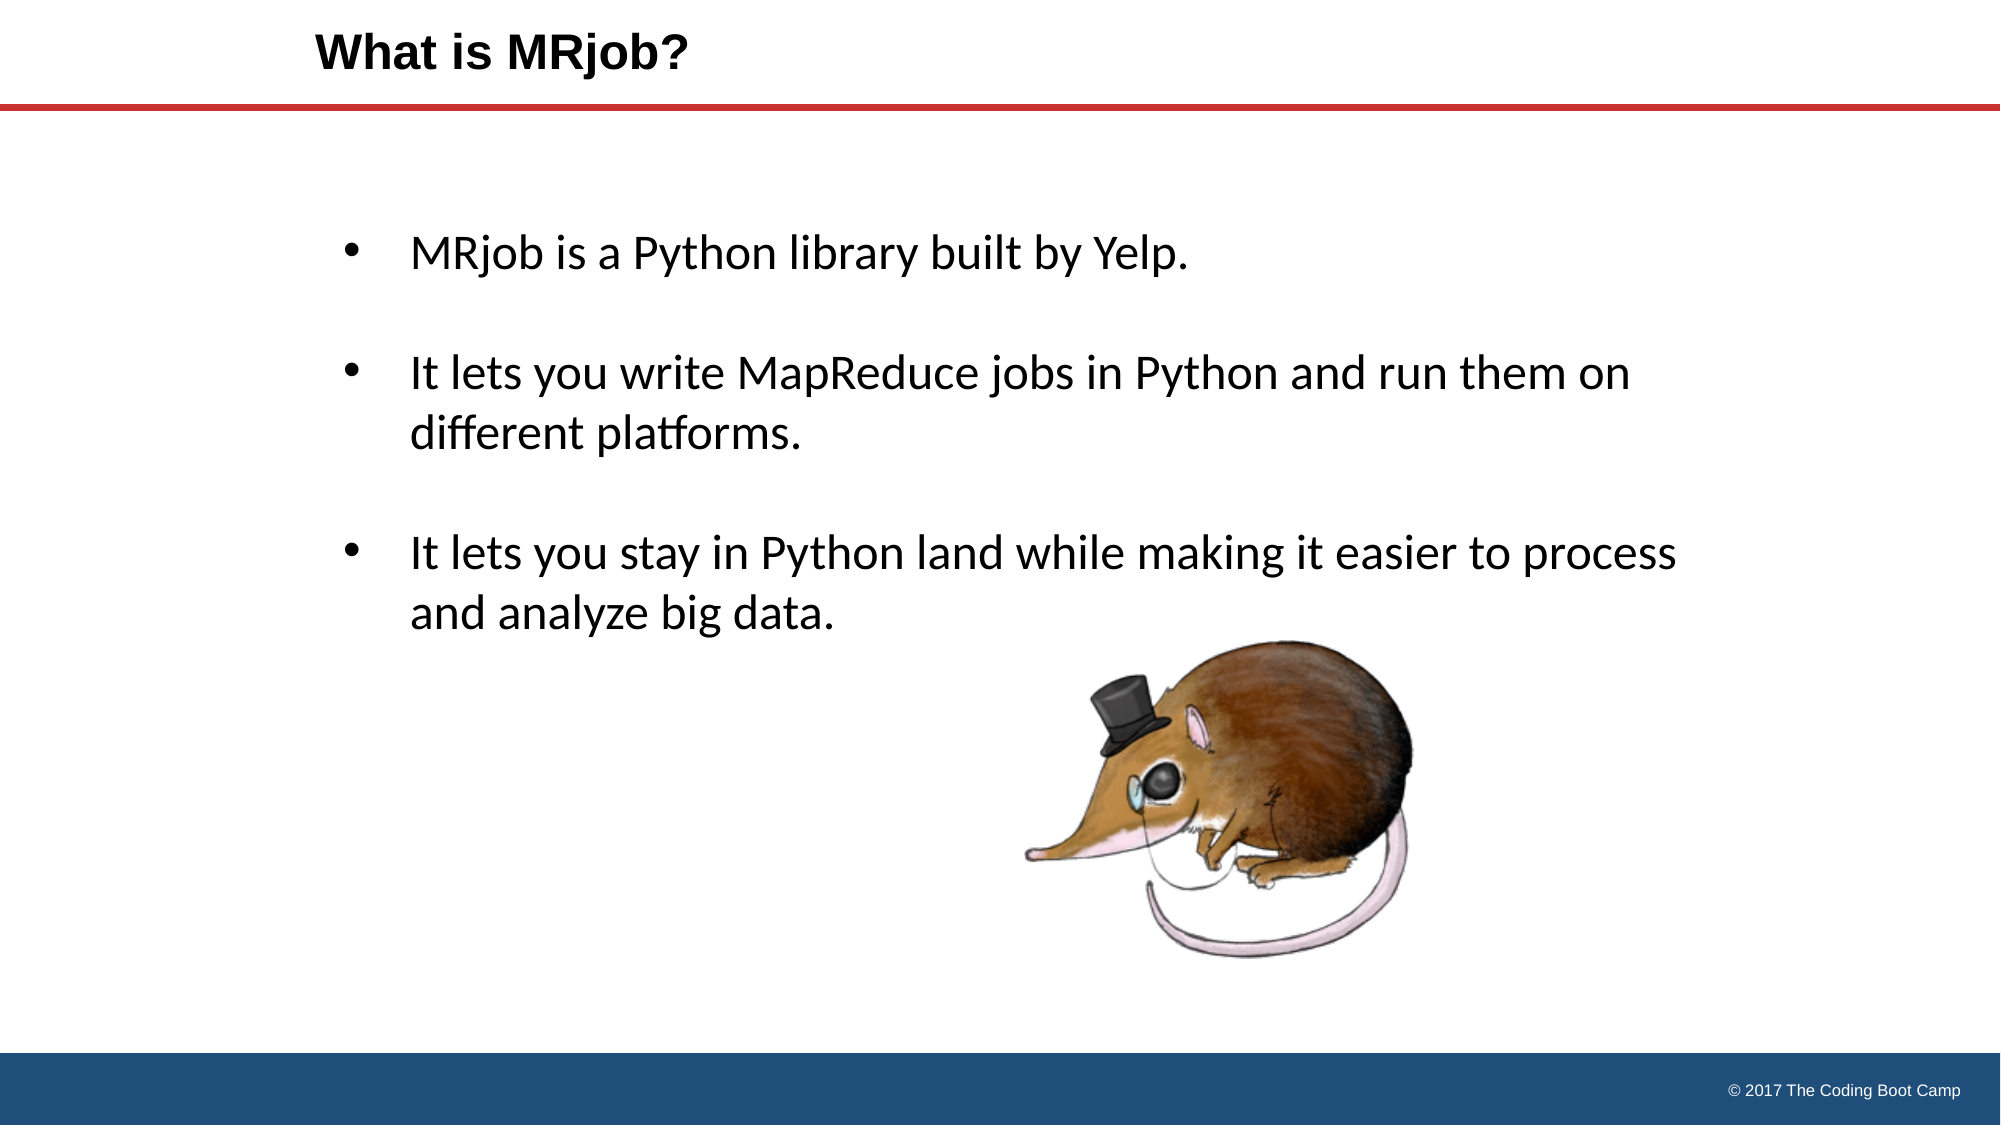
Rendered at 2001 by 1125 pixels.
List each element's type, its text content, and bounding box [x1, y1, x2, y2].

text_box MRjob is a Python library built by Yelp. It lets you write MapReduce jobs in Python and run them on different platforms. It lets you stay in Python land while making it easier to process and analyze big data. [282, 144, 1750, 758]
picture [1023, 640, 1414, 959]
title What is MRjob? [300, 0, 1550, 108]
